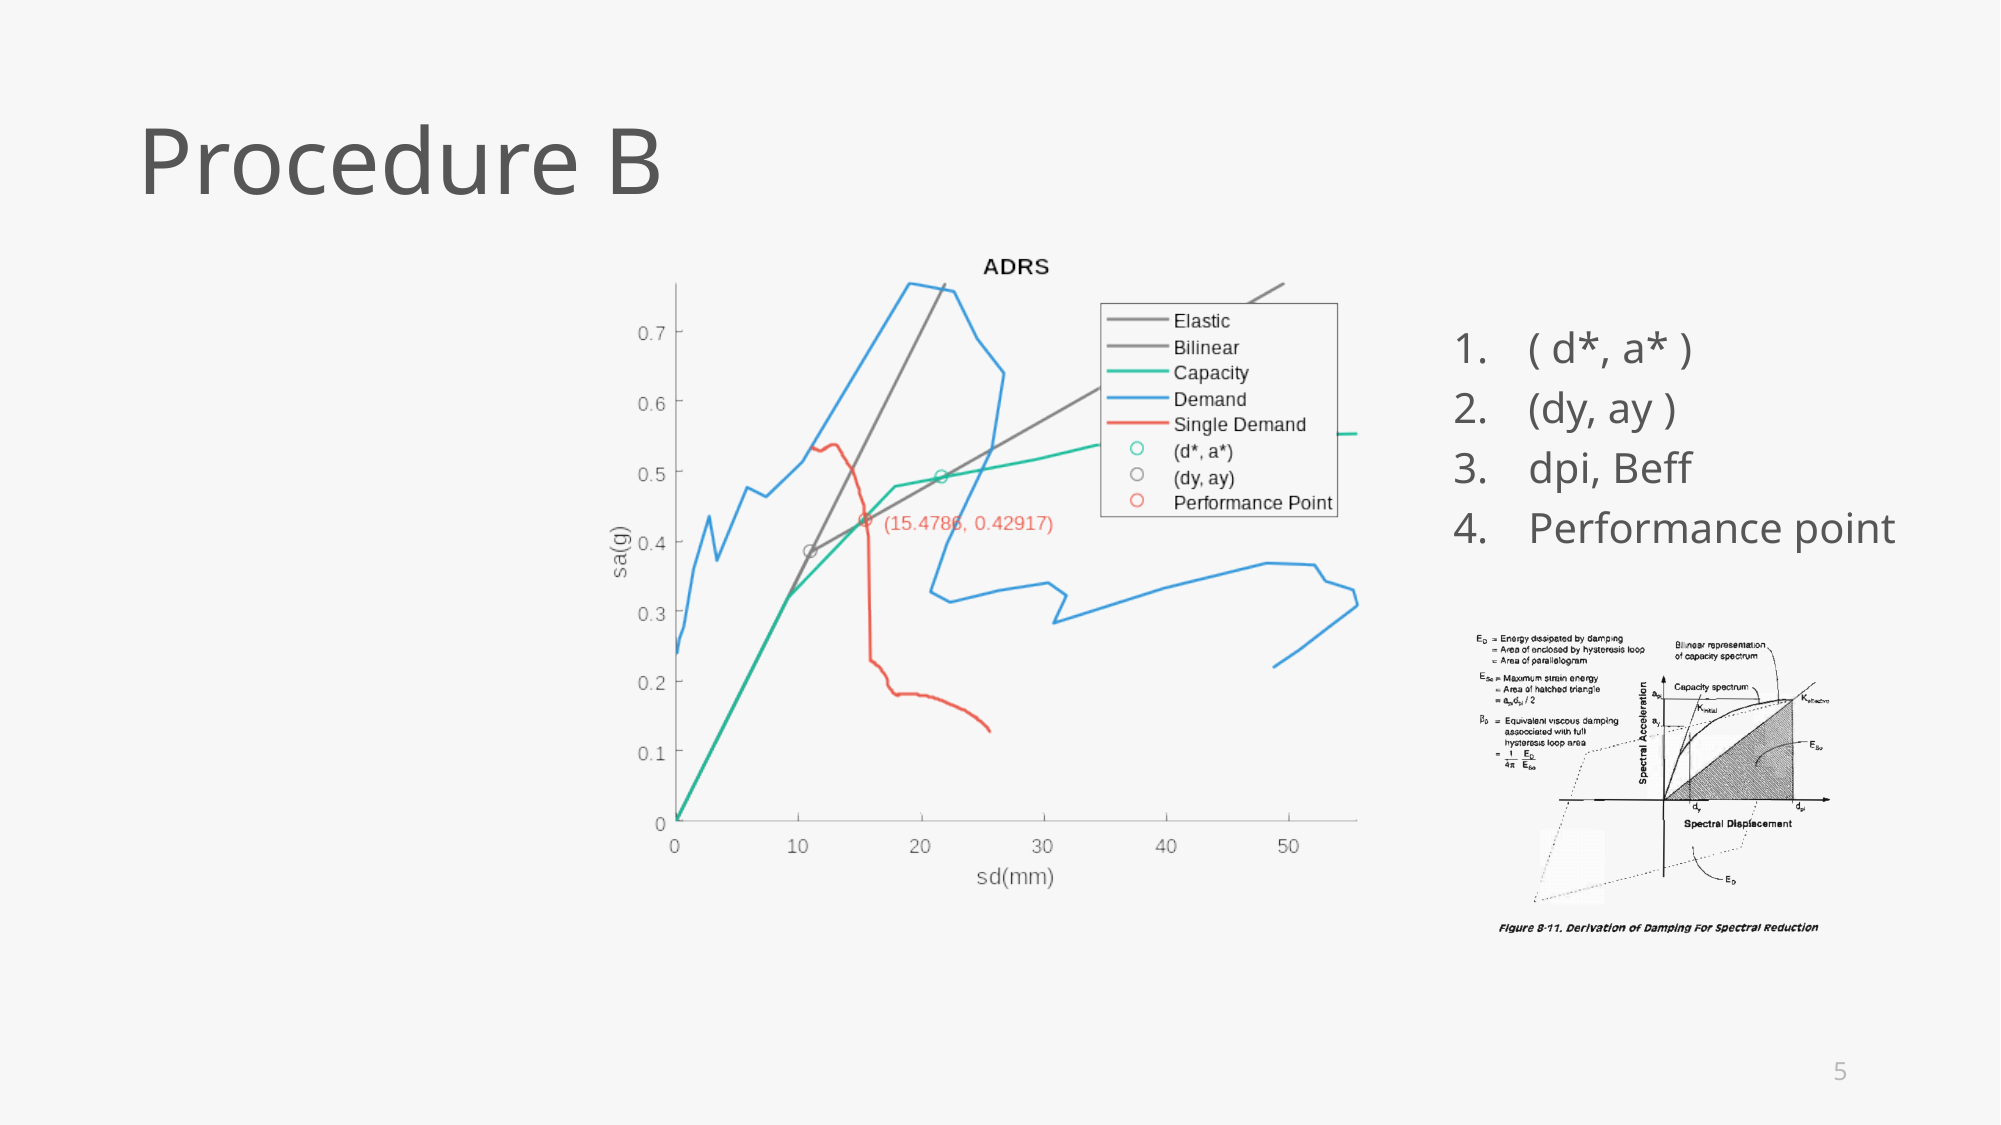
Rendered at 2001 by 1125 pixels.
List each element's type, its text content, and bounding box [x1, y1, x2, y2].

text_box ( d*, a* ) (dy, ay ) dpi, Beff Performance point [1453, 304, 1911, 560]
picture [1473, 628, 1833, 943]
slide_number 5 [1412, 1042, 1863, 1103]
picture [561, 234, 1439, 891]
list Procedure B [137, 108, 873, 224]
